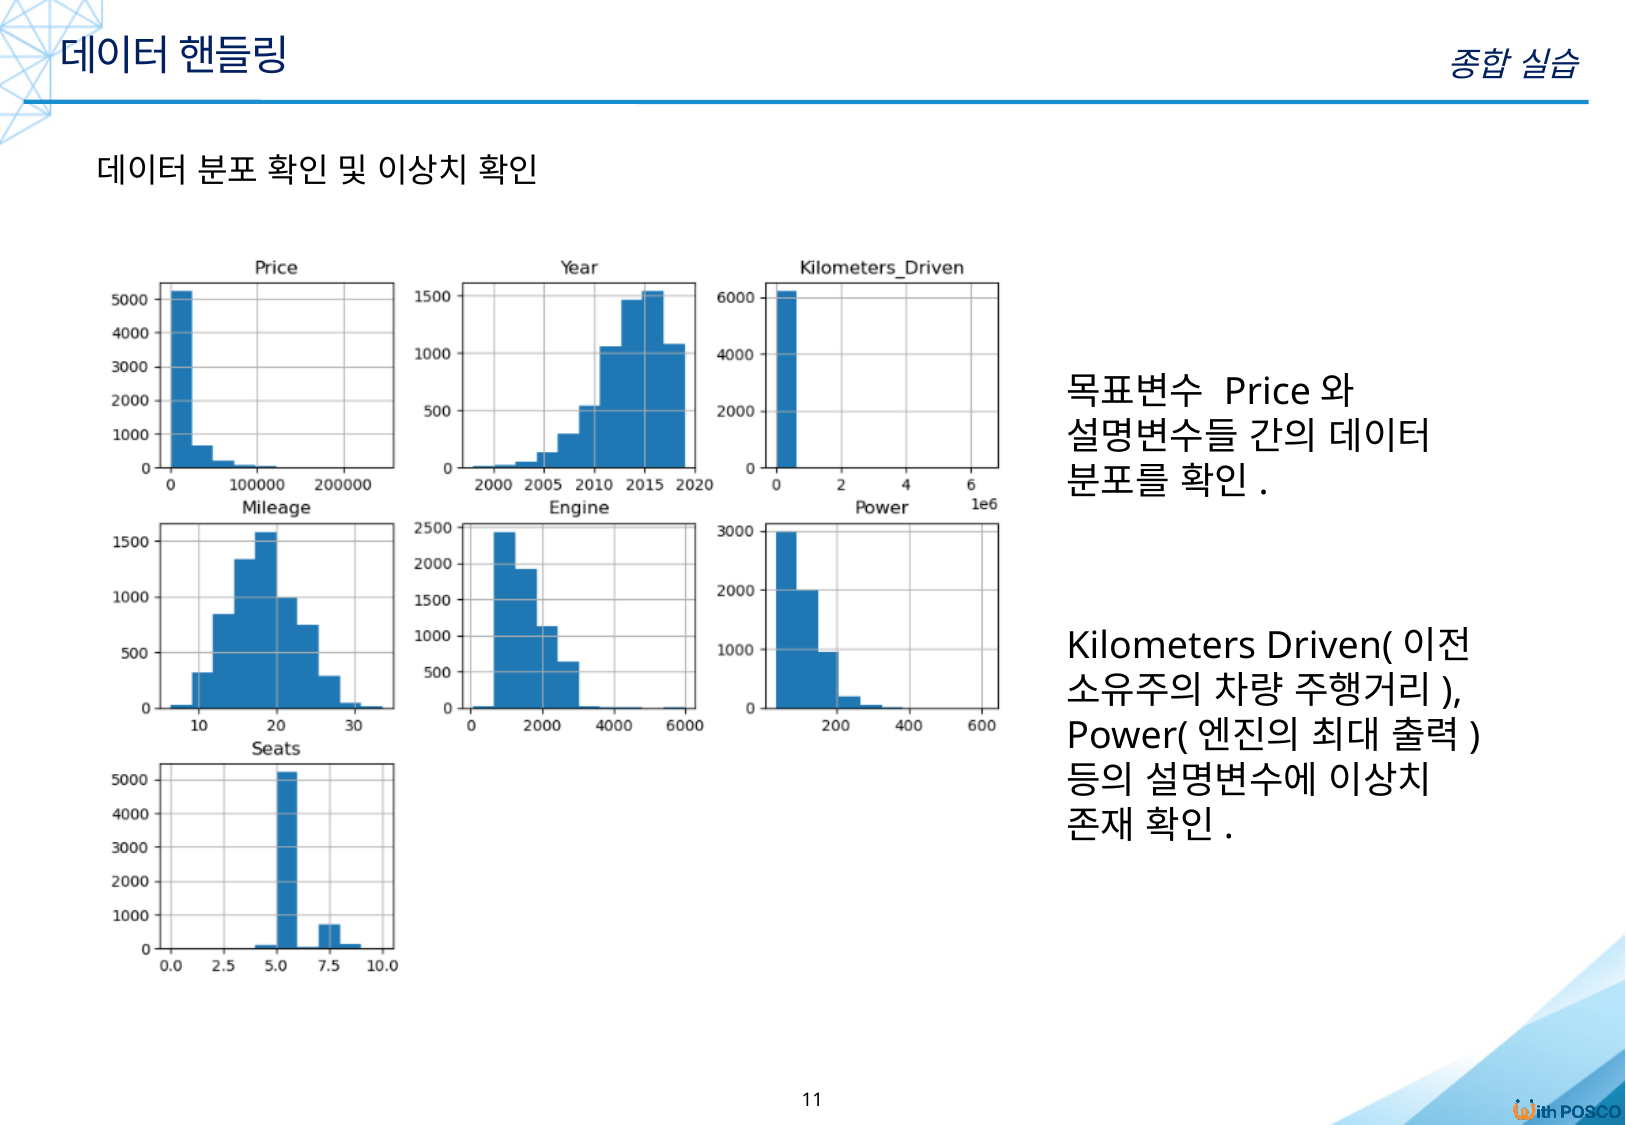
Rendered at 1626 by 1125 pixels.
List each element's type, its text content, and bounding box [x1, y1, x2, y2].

picture [0, 0, 1625, 1125]
text_box 데이터 분포 확인 및 이상치 확인 [81, 135, 930, 202]
text_box 데이터 핸들링 [44, 21, 1321, 87]
text_box 종합 실습 [1321, 35, 1594, 81]
text_box 목표변수 Price와 설명변수들 간의 데이터 분포를 확인. [1051, 359, 1524, 510]
text_box Kilometers Driven(이전 소유주의 차량 주행거리), Power(엔진의 최대 출력) 등의 설명변수에 이상치 존재 확인. [1051, 613, 1524, 854]
